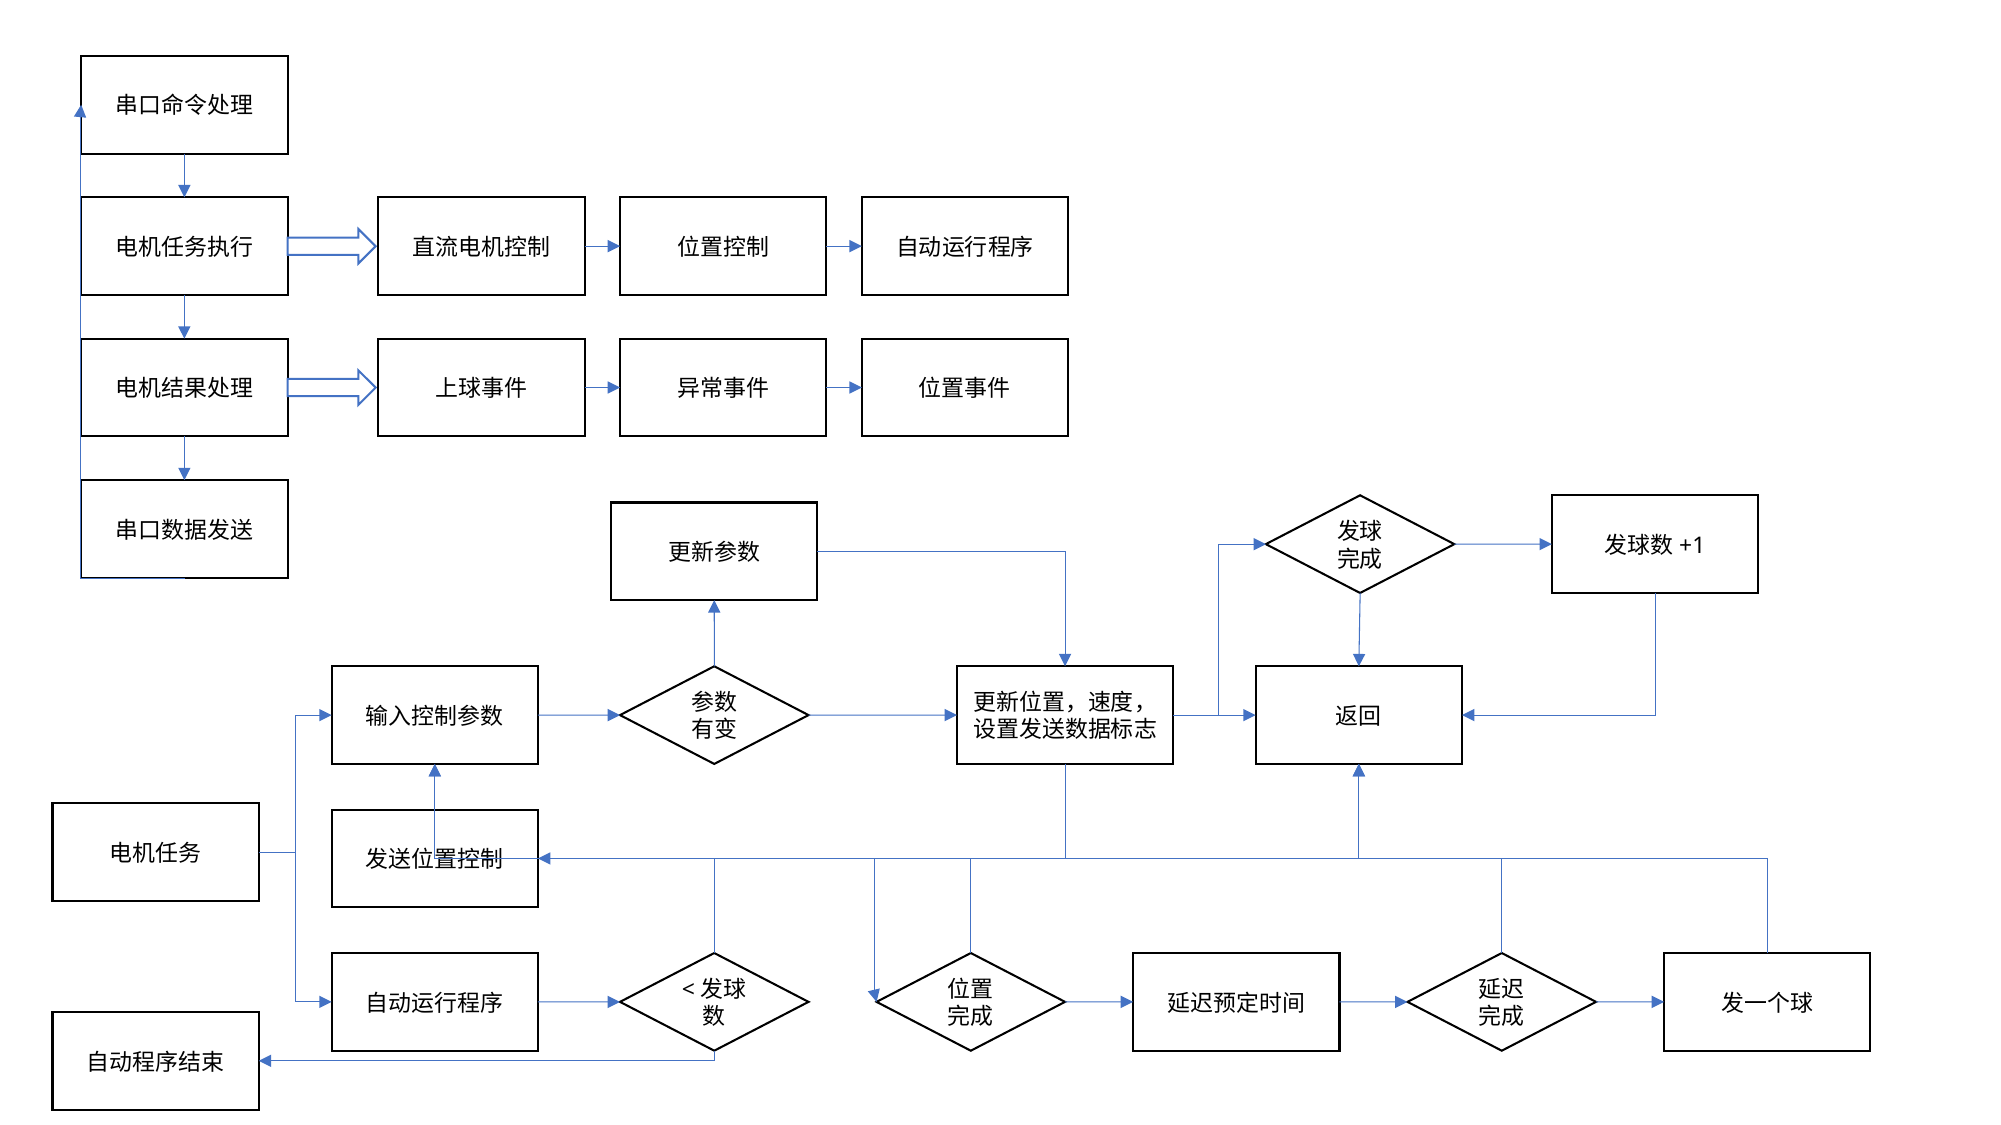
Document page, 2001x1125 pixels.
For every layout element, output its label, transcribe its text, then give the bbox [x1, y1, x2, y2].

text_box 更新位置，速度，设置发送数据标志 [956, 667, 1006, 765]
text_box 上球事件 [377, 338, 586, 437]
text_box 电机任务执行 [81, 196, 289, 289]
text_box 位置完成 [874, 978, 1006, 1052]
text_box 自动运行程序 [331, 952, 481, 1052]
text_box 串口数据发送 [81, 479, 289, 579]
text_box 位置控制 [619, 196, 827, 296]
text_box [851, 788, 1006, 978]
text_box 自动运行程序 [861, 196, 1006, 296]
text_box 延迟预定时间 [1260, 952, 1341, 1052]
text_box 位置事件 [861, 338, 1006, 437]
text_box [0, 289, 370, 393]
text_box 直流电机控制 [377, 196, 586, 296]
text_box 电机任务 [51, 802, 258, 902]
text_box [258, 715, 332, 852]
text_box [1335, 787, 1525, 931]
text_box 发送位置控制 [492, 859, 539, 908]
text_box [258, 852, 332, 1002]
text_box 电机结果处理 [81, 393, 289, 437]
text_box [1497, 557, 1620, 751]
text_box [1173, 544, 1266, 716]
text_box 发一个球 [1663, 952, 1871, 1052]
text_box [817, 551, 1006, 667]
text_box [578, 817, 674, 994]
text_box 参数有变 [619, 665, 810, 766]
text_box 发送位置控制 [435, 809, 539, 858]
text_box [286, 380, 377, 408]
text_box 自动运行程序 [492, 952, 539, 1052]
text_box 发球完成 [1265, 494, 1455, 594]
text_box 更新参数 [610, 501, 818, 601]
text_box <发球数 [619, 952, 811, 1052]
text_box 发送位置控制 [332, 809, 481, 908]
text_box 异常事件 [619, 338, 827, 437]
text_box 自动程序结束 [51, 1011, 260, 1111]
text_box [1006, 192, 1196, 1125]
text_box 延迟完成 [1406, 951, 1597, 1052]
text_box 输入控制参数 [331, 665, 539, 765]
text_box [1196, 716, 1260, 1053]
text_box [481, 828, 492, 1125]
text_box 发球数+1 [1551, 494, 1759, 594]
text_box 串口命令处理 [80, 55, 289, 155]
text_box [286, 226, 377, 266]
text_box 返回 [1260, 665, 1463, 765]
